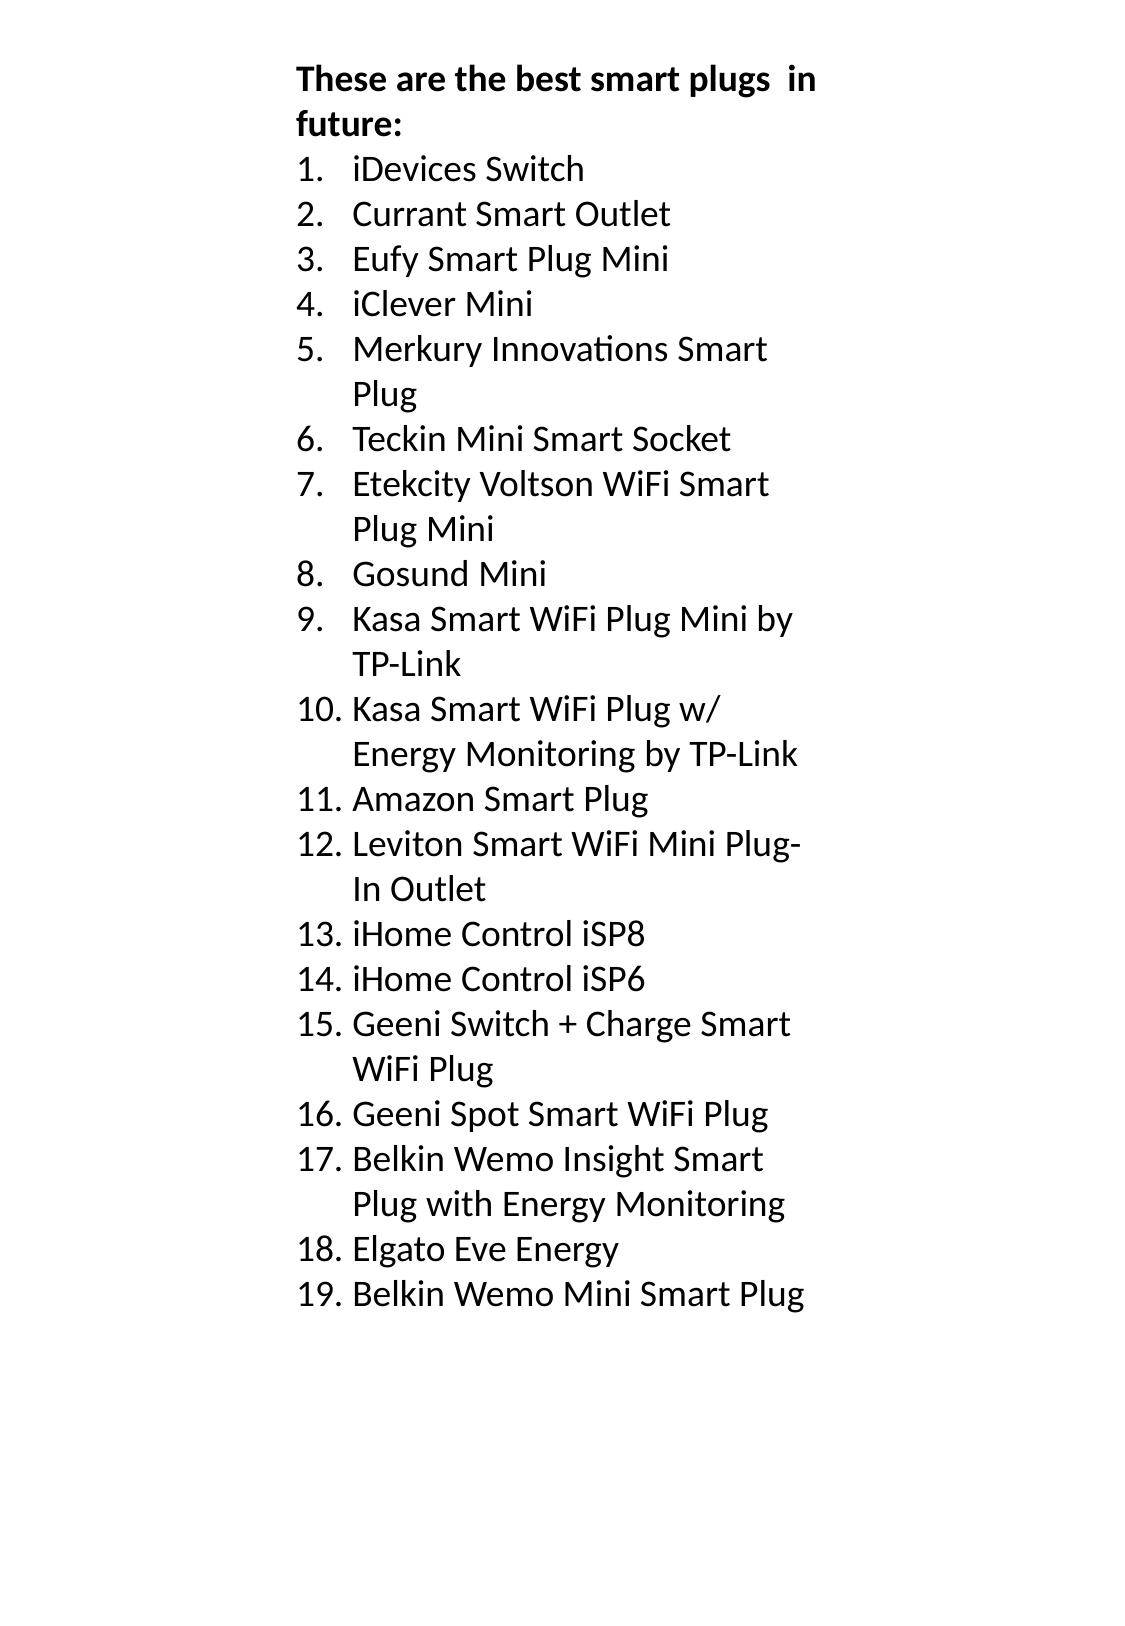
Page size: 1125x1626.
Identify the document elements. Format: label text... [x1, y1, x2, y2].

text_box These are the best smart plugs in future: iDevices Switch Currant Smart Outlet Eufy Smart Plug Mini iClever Mini Merkury Innovations Smart Plug Teckin Mini Smart Socket Etekcity Voltson WiFi Smart Plug Mini Gosund Mini Kasa Smart WiFi Plug Mini by TP-Link Kasa Smart WiFi Plug w/ Energy Monitoring by TP-Link Amazon Smart Plug Leviton Smart WiFi Mini Plug-In Outlet iHome Control iSP8 iHome Control iSP6 Geeni Switch + Charge Smart WiFi Plug Geeni Spot Smart WiFi Plug Belkin Wemo Insight Smart Plug with Energy Monitoring Elgato Eve Energy Belkin Wemo Mini Smart Plug [281, 46, 844, 1322]
